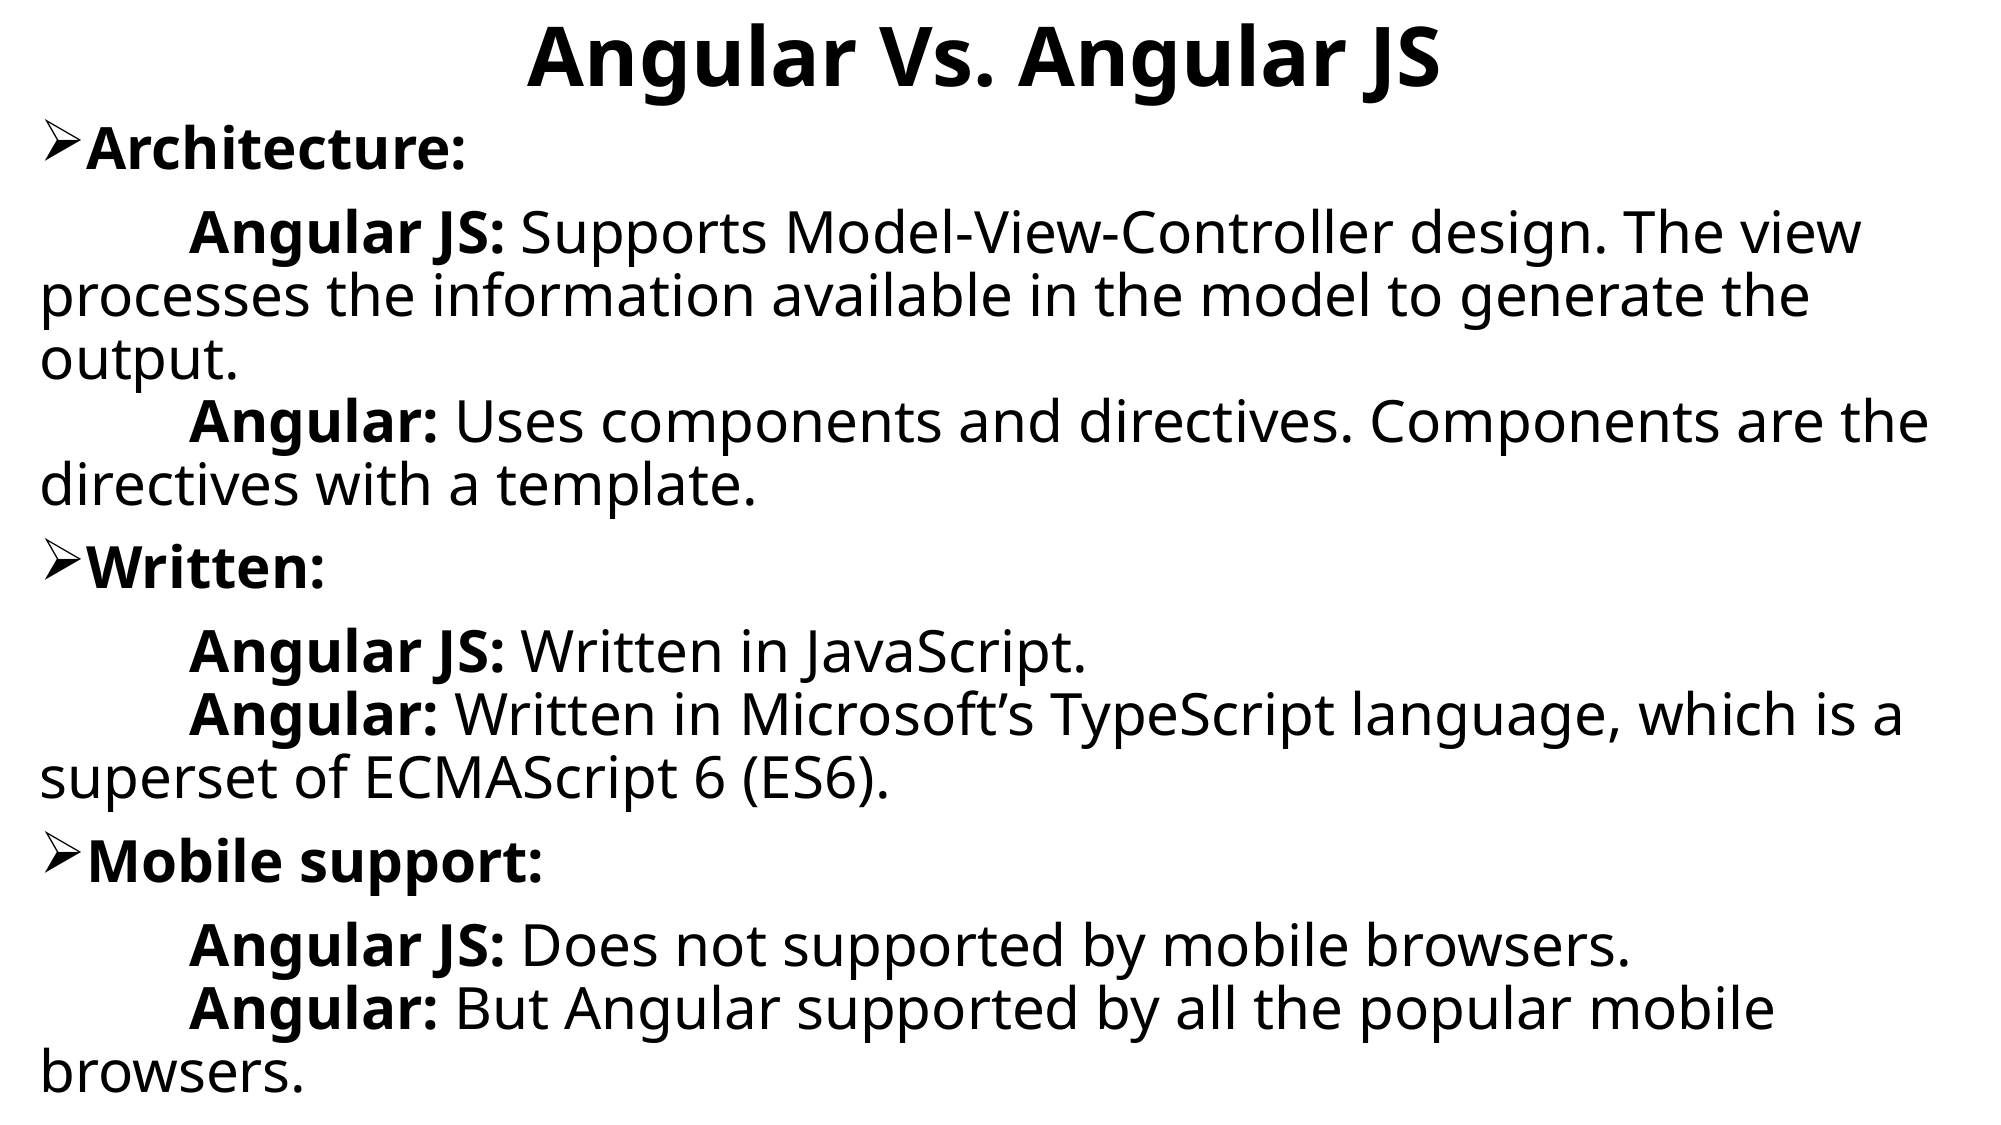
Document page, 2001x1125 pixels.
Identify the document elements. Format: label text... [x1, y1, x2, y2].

title Angular Vs. Angular JS [122, 7, 1848, 111]
list Architecture: Angular JS: Supports Model-View-Controller design. The view processes the information available in the model to generate the output. Angular: Uses components and directives. Components are the directives with a template. Written: Angular JS: Written in JavaScript. Angular: Written in Microsoft’s TypeScript language, which is a superset of ECMAScript 6 (ES6). Mobile support: Angular JS: Does not supported by mobile browsers. Angular: But Angular supported by all the popular mobile browsers. [24, 111, 1977, 1107]
